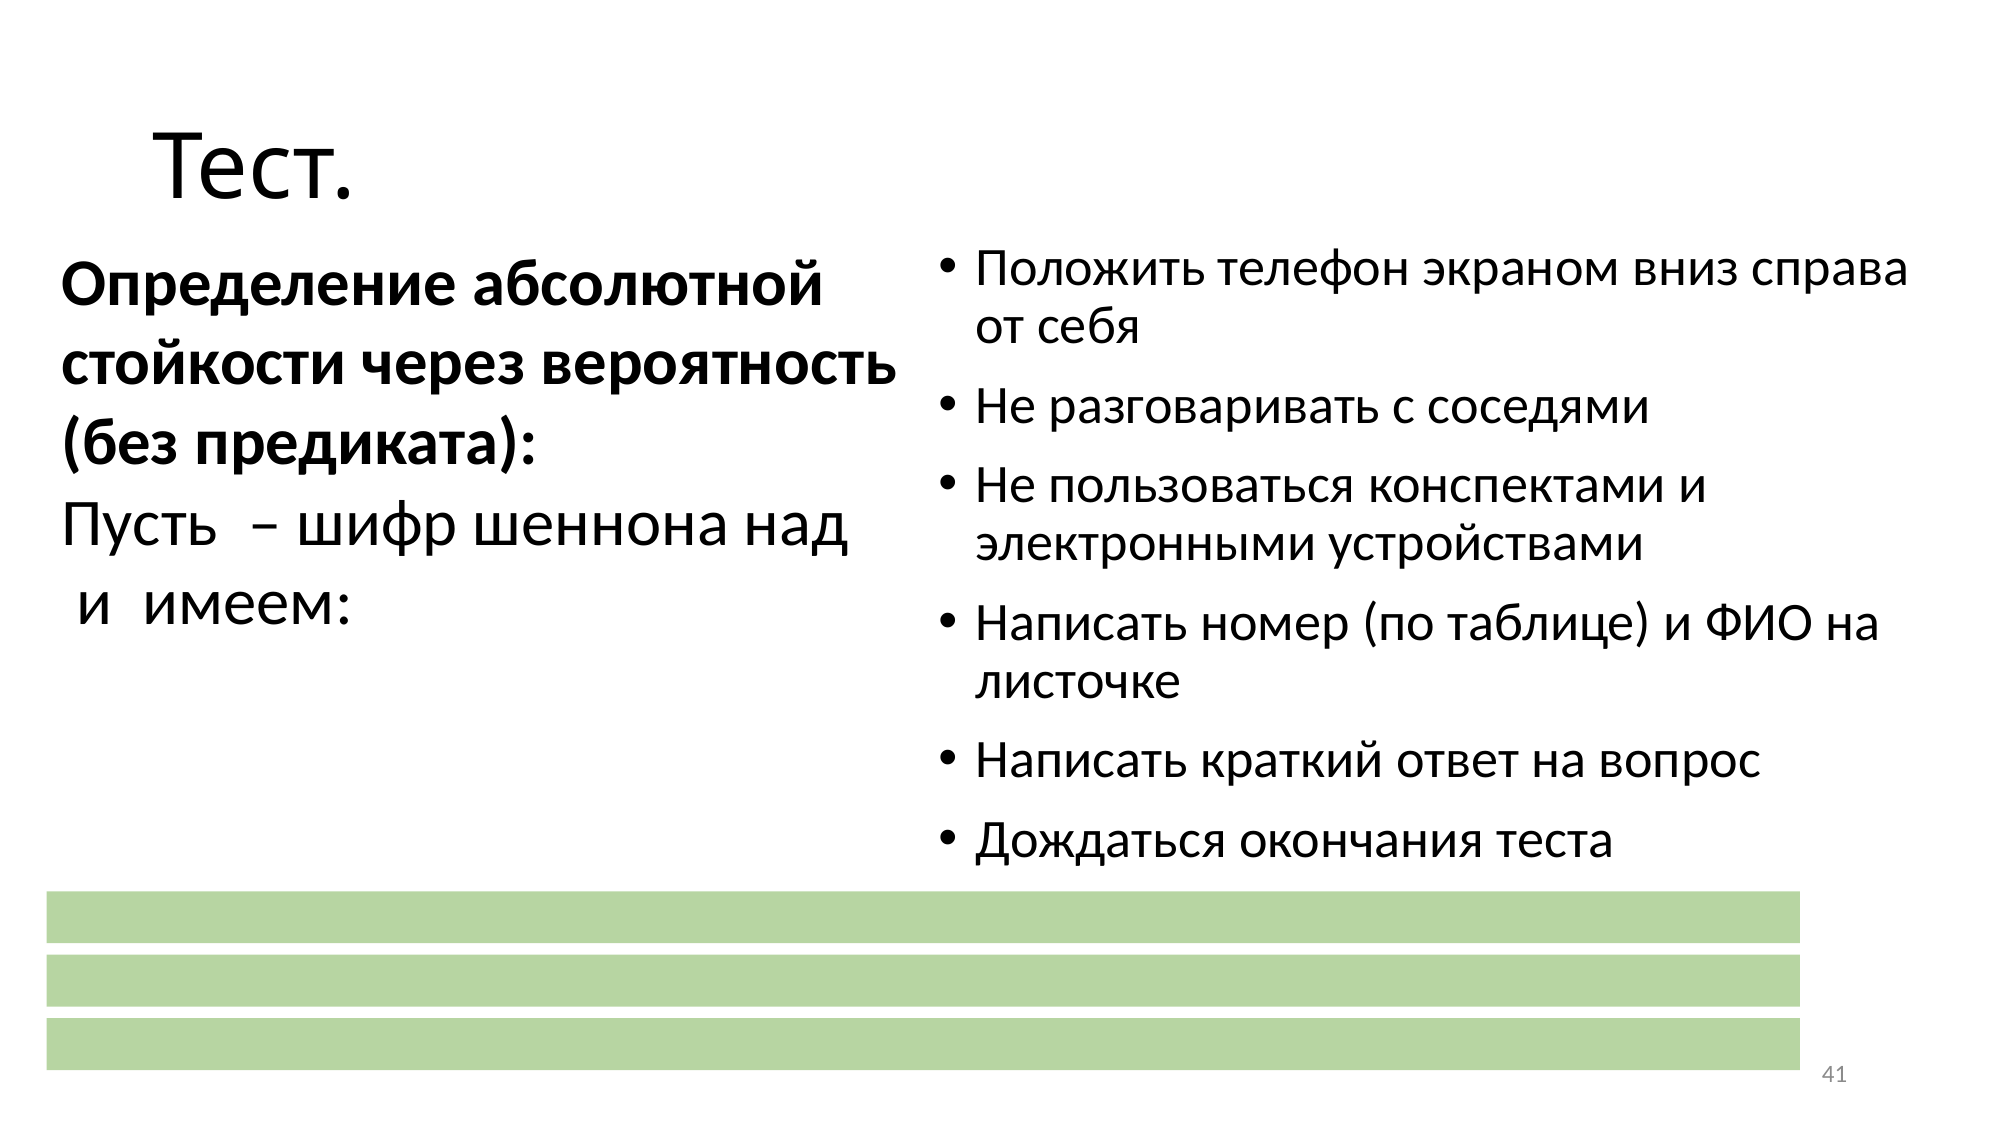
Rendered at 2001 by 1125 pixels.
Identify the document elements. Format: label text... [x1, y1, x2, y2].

text_box [46, 891, 1800, 944]
slide_number 41 [1412, 1042, 1863, 1103]
title Тест. [137, 59, 1863, 278]
list Положить телефон экраном вниз справа от себя Не разговаривать с соседями Не пользоваться конспектами и электронными устройствами Написать номер (по таблице) и ФИО на листочке Написать краткий ответ на вопрос Дождаться окончания теста [923, 231, 1932, 945]
text_box [46, 954, 1800, 1007]
text_box [46, 1018, 1800, 1071]
